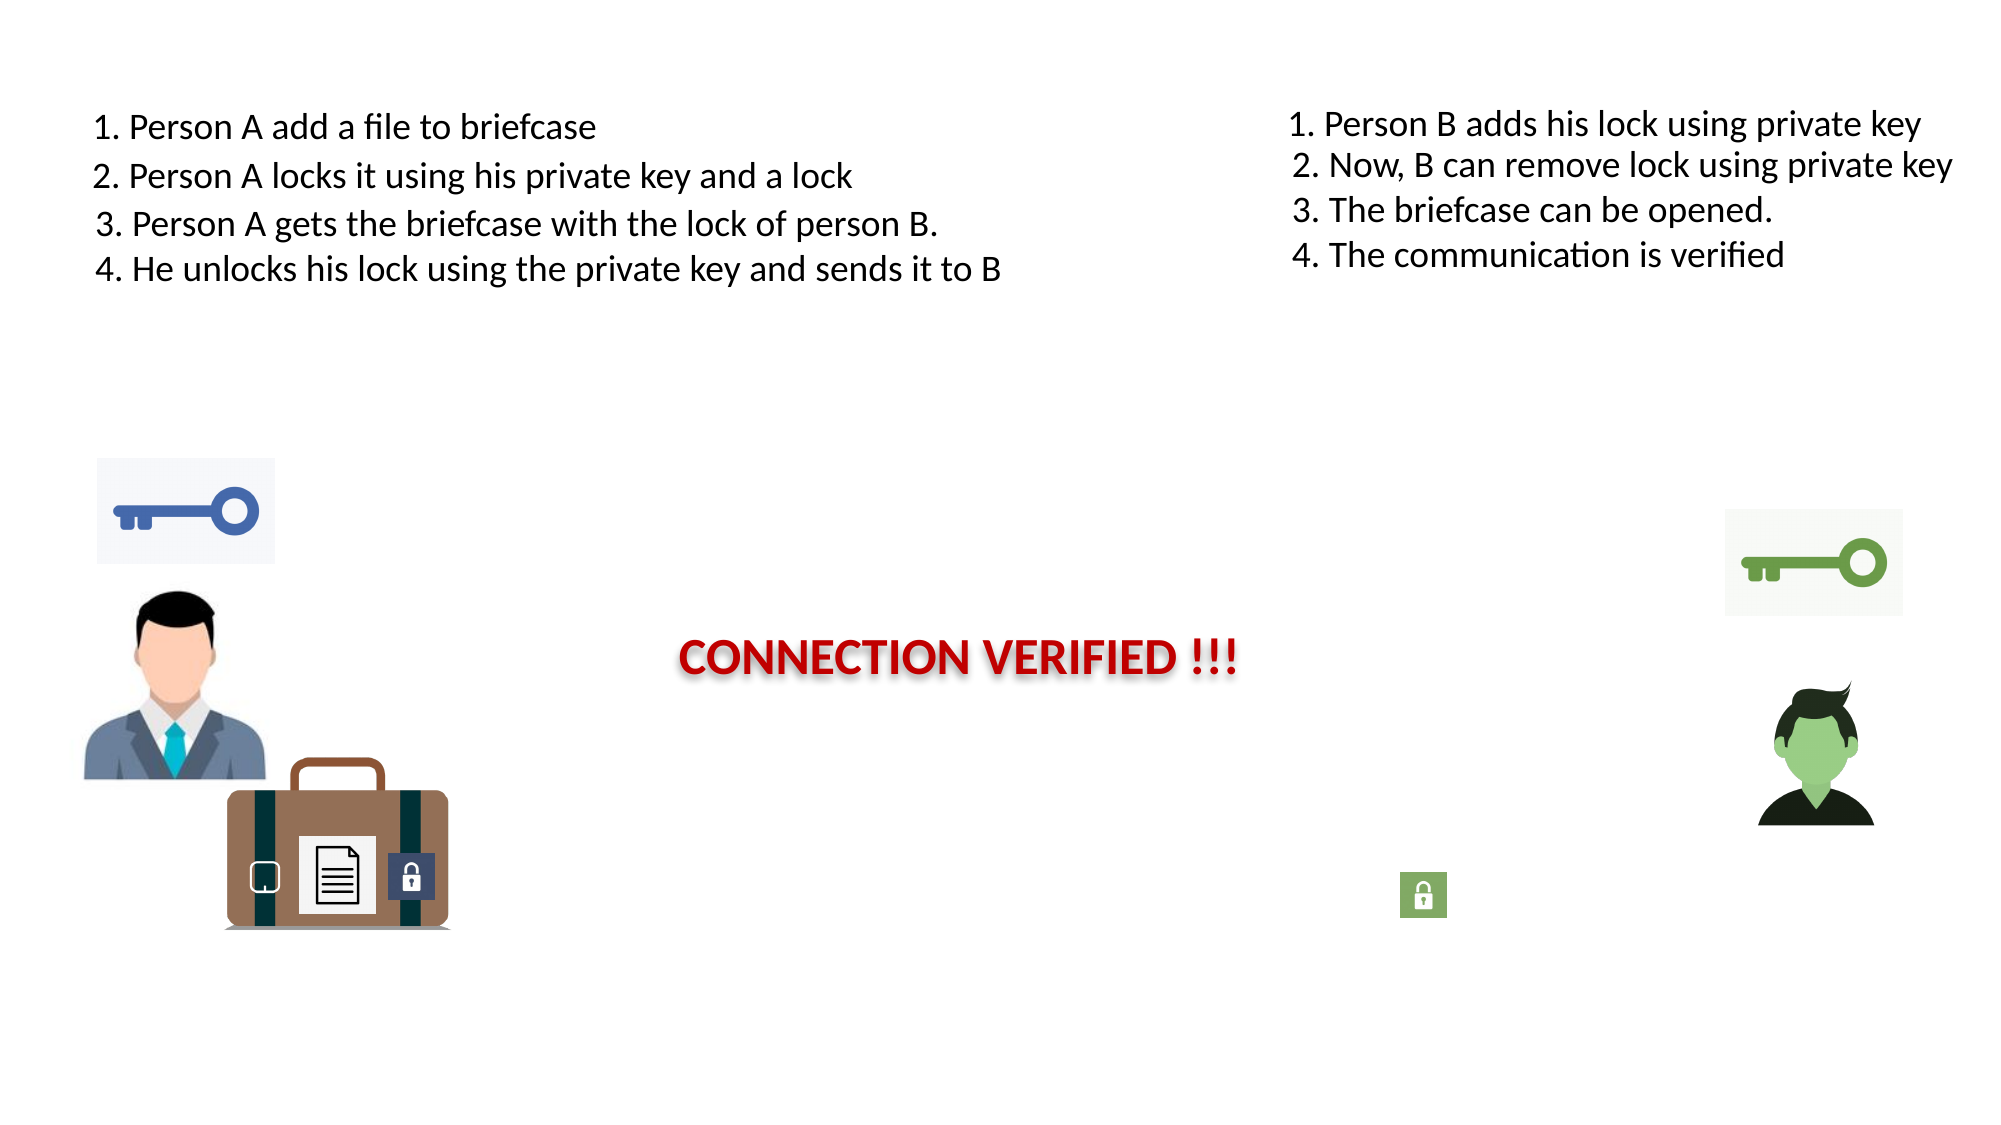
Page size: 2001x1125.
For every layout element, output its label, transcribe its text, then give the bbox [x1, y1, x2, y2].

text_box 1. Person B adds his lock using private key [1272, 91, 1946, 152]
picture [1742, 678, 1890, 827]
picture [1400, 872, 1447, 918]
picture [1725, 509, 1903, 616]
text_box 3. Person A gets the briefcase with the lock of person B. 4. He unlocks his lock using the private key and sends it to B [80, 191, 1018, 296]
text_box 1. Person A add a file to briefcase [77, 94, 613, 143]
picture [51, 458, 471, 977]
text_box 2. Now, B can remove lock using private key 3. The briefcase can be opened. 4. The communication is verified [1277, 132, 1969, 282]
text_box 2. Person A locks it using his private key and a lock [77, 143, 869, 204]
text_box CONNECTION VERIFIED !!! [664, 615, 1256, 693]
